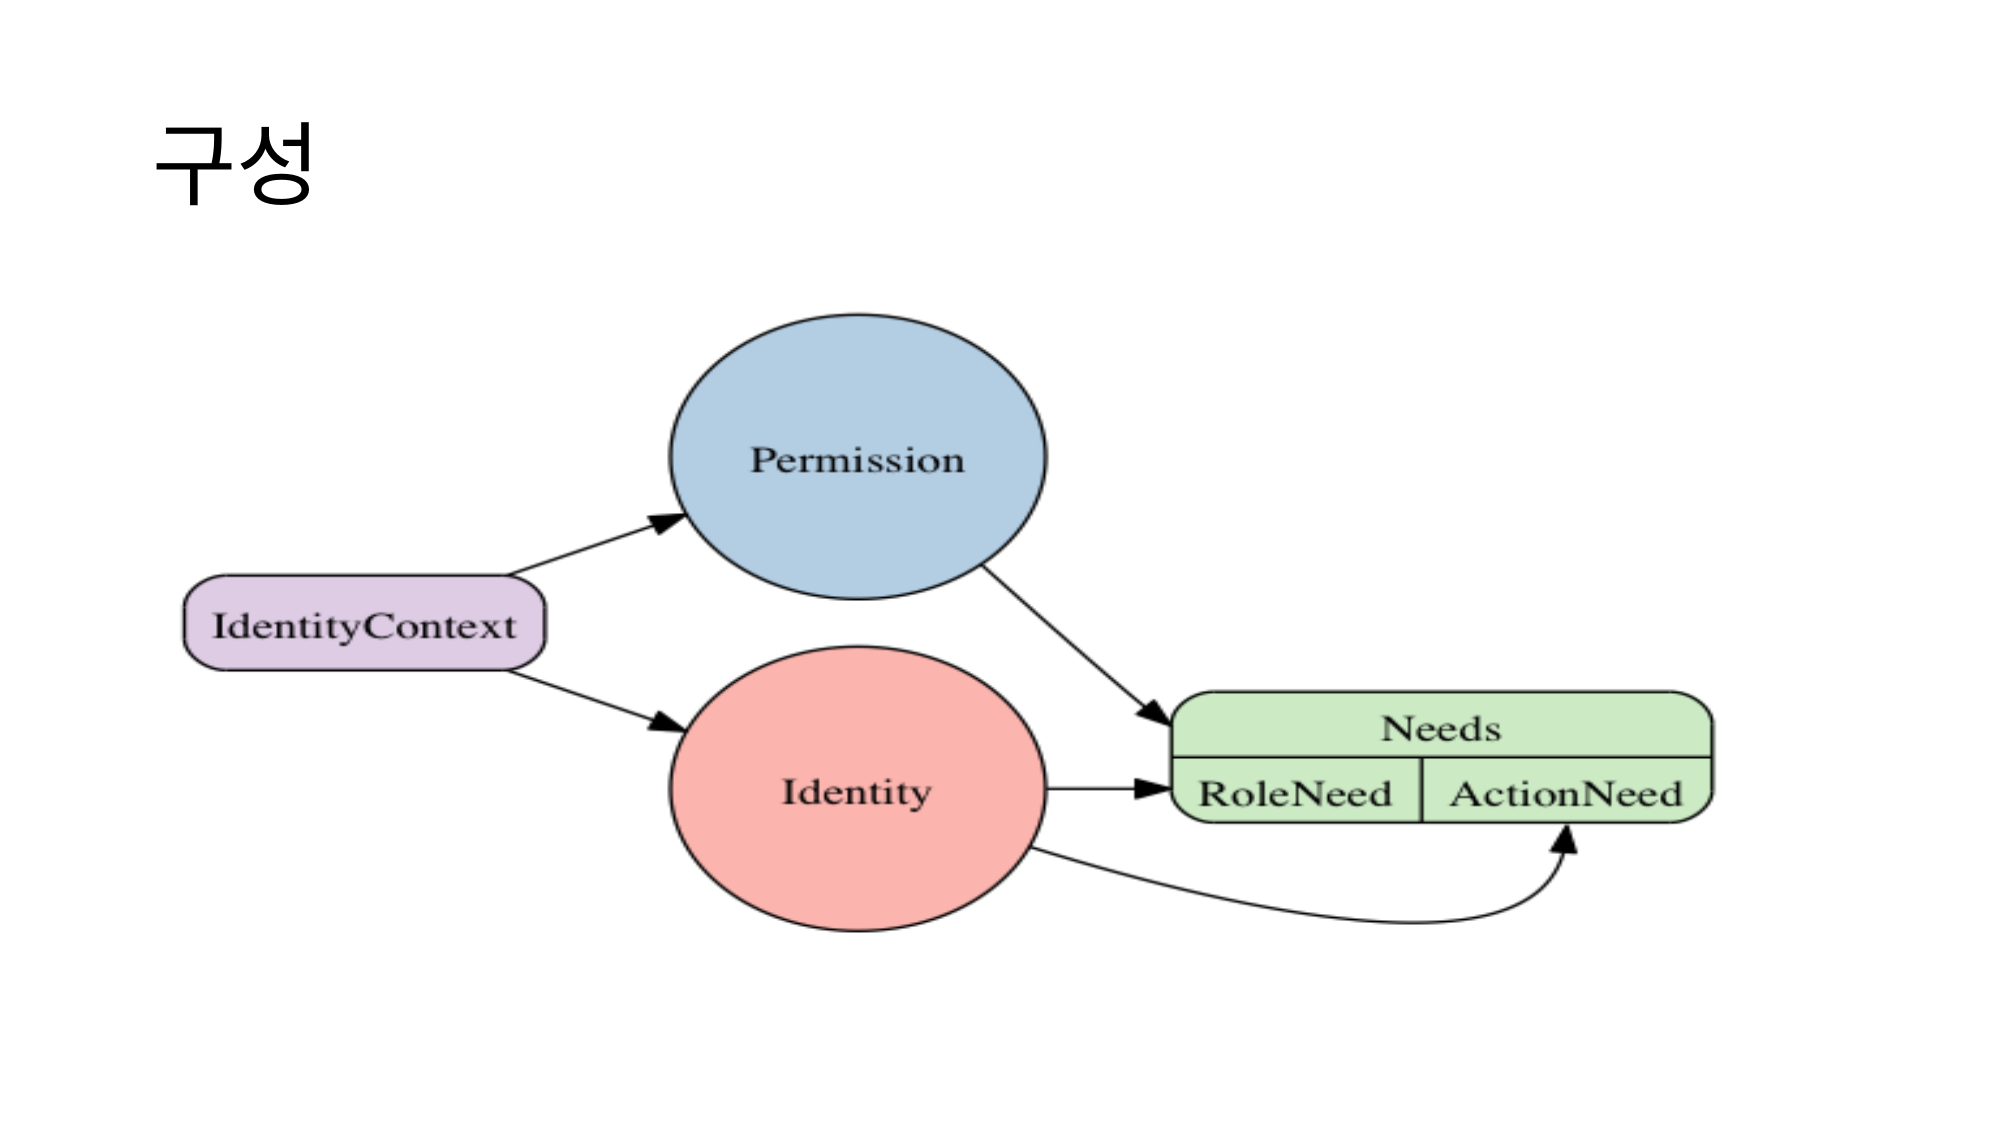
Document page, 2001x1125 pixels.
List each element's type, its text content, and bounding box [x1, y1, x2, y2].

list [137, 277, 1831, 1002]
title 구성 [137, 59, 1863, 278]
